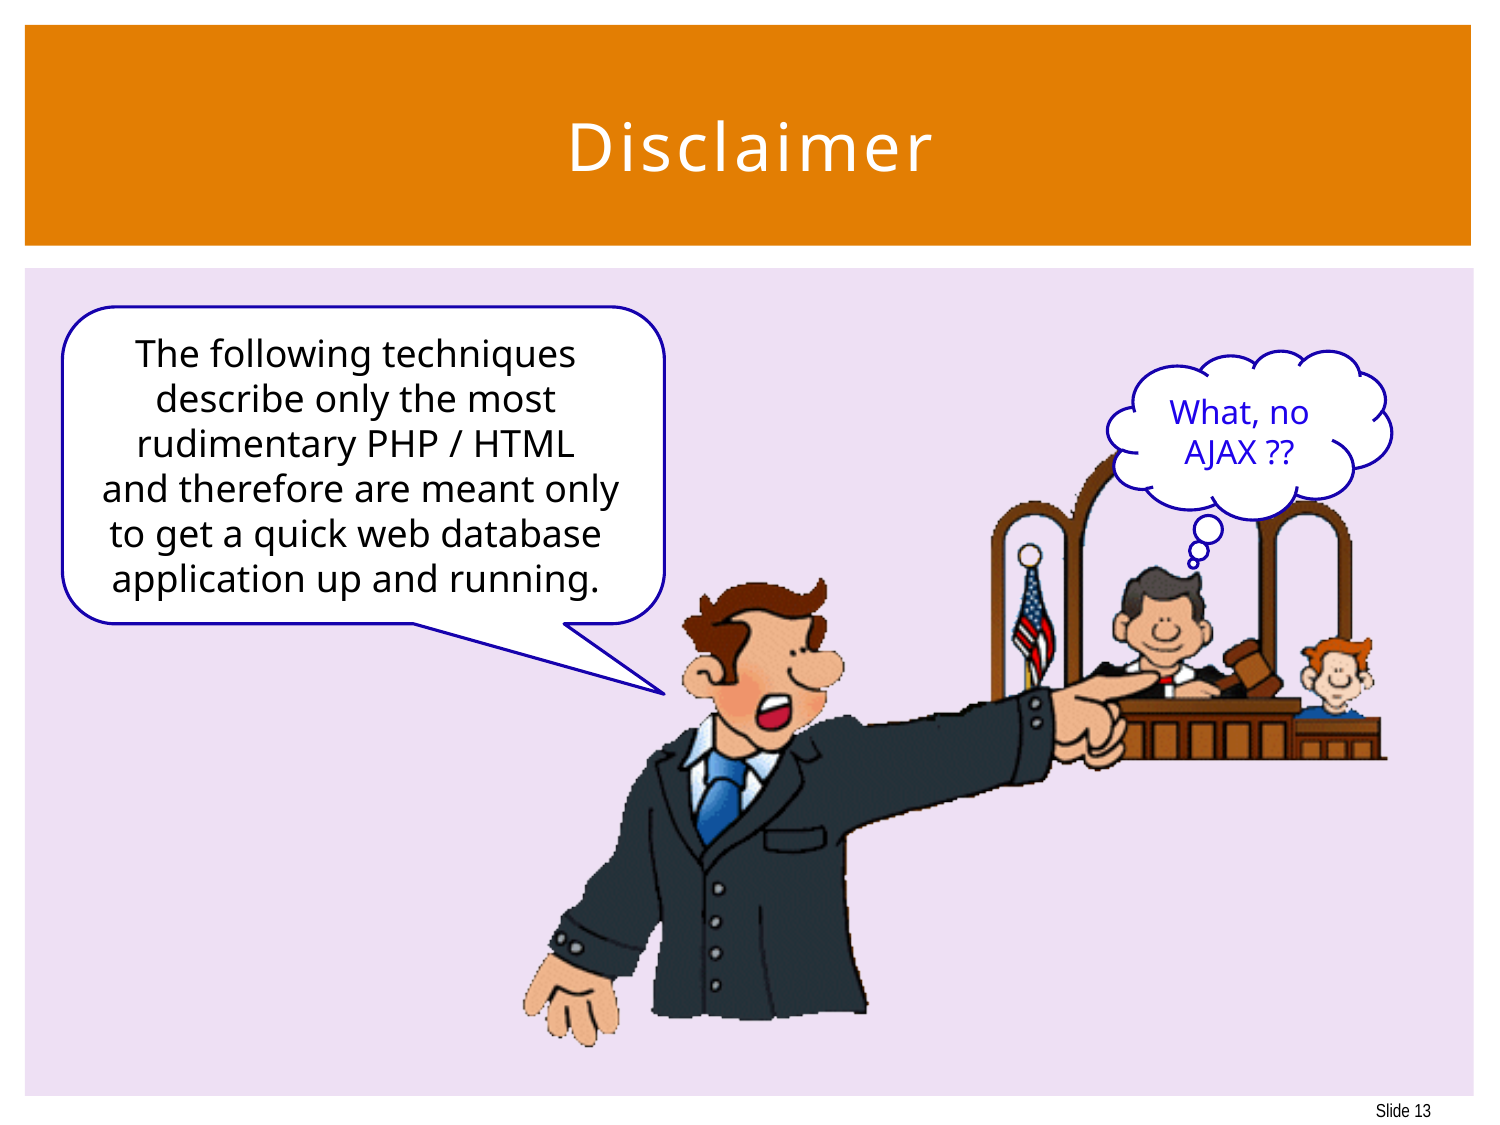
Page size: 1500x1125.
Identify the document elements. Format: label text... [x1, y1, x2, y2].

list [488, 405, 1500, 1057]
text_box What, no AJAX ?? [1131, 349, 1388, 405]
title Disclaimer [62, 58, 1438, 232]
text_box The following techniques describe only the most rudimentary PHP / HTML and therefore are meant only to get a quick web database application up and running. [60, 305, 666, 645]
